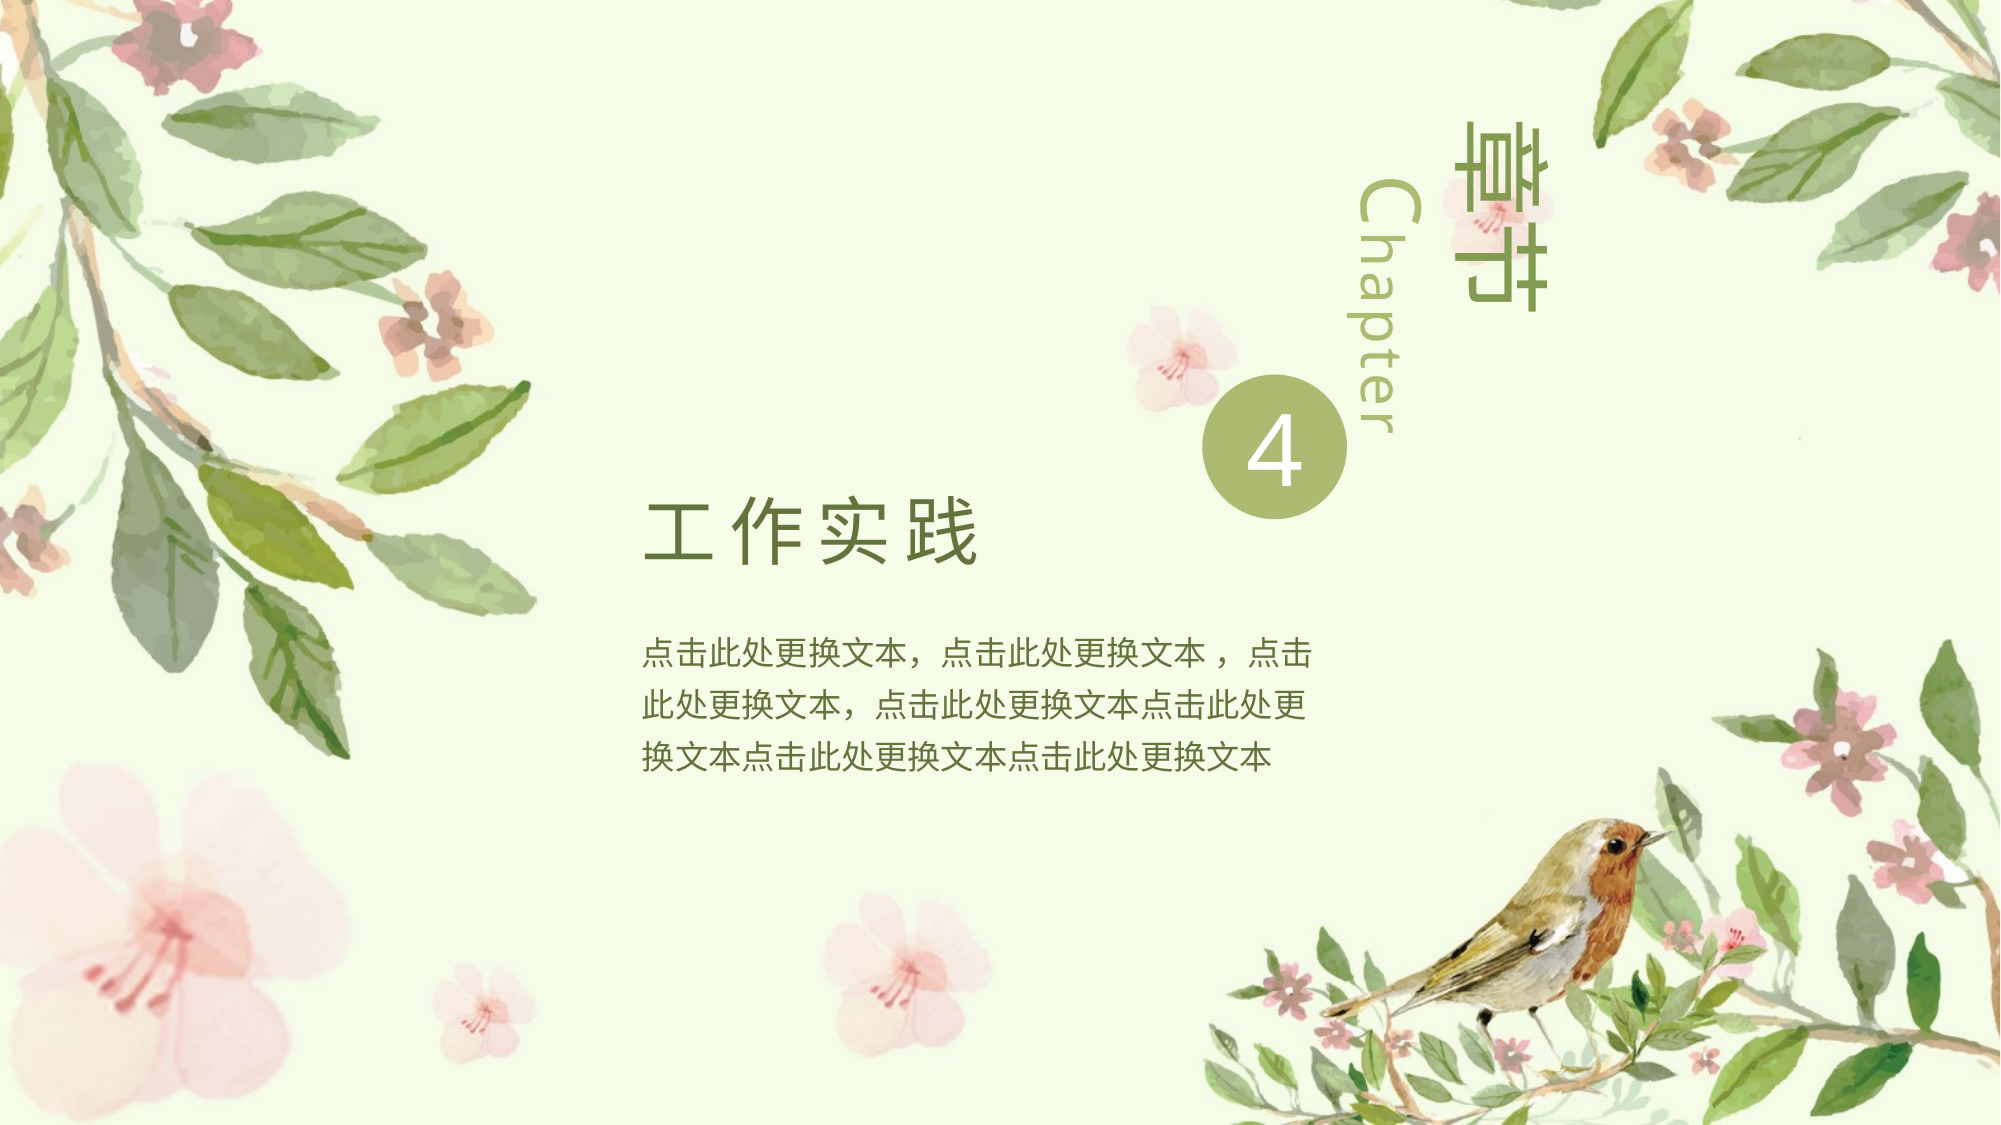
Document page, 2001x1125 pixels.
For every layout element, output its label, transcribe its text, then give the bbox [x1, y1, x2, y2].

text_box 工作实践 [641, 457, 1153, 582]
picture [0, 0, 2001, 1125]
text_box 章节 [1420, 103, 1587, 375]
text_box 点击此处更换文本，点击此处更换文本 ，点击此处更换文本，点击此处更换文本点击此处更换文本点击此处更换文本点击此处更换文本 [641, 620, 1322, 907]
text_box 4 [1201, 373, 1349, 521]
text_box Chapter [1333, 174, 1456, 750]
